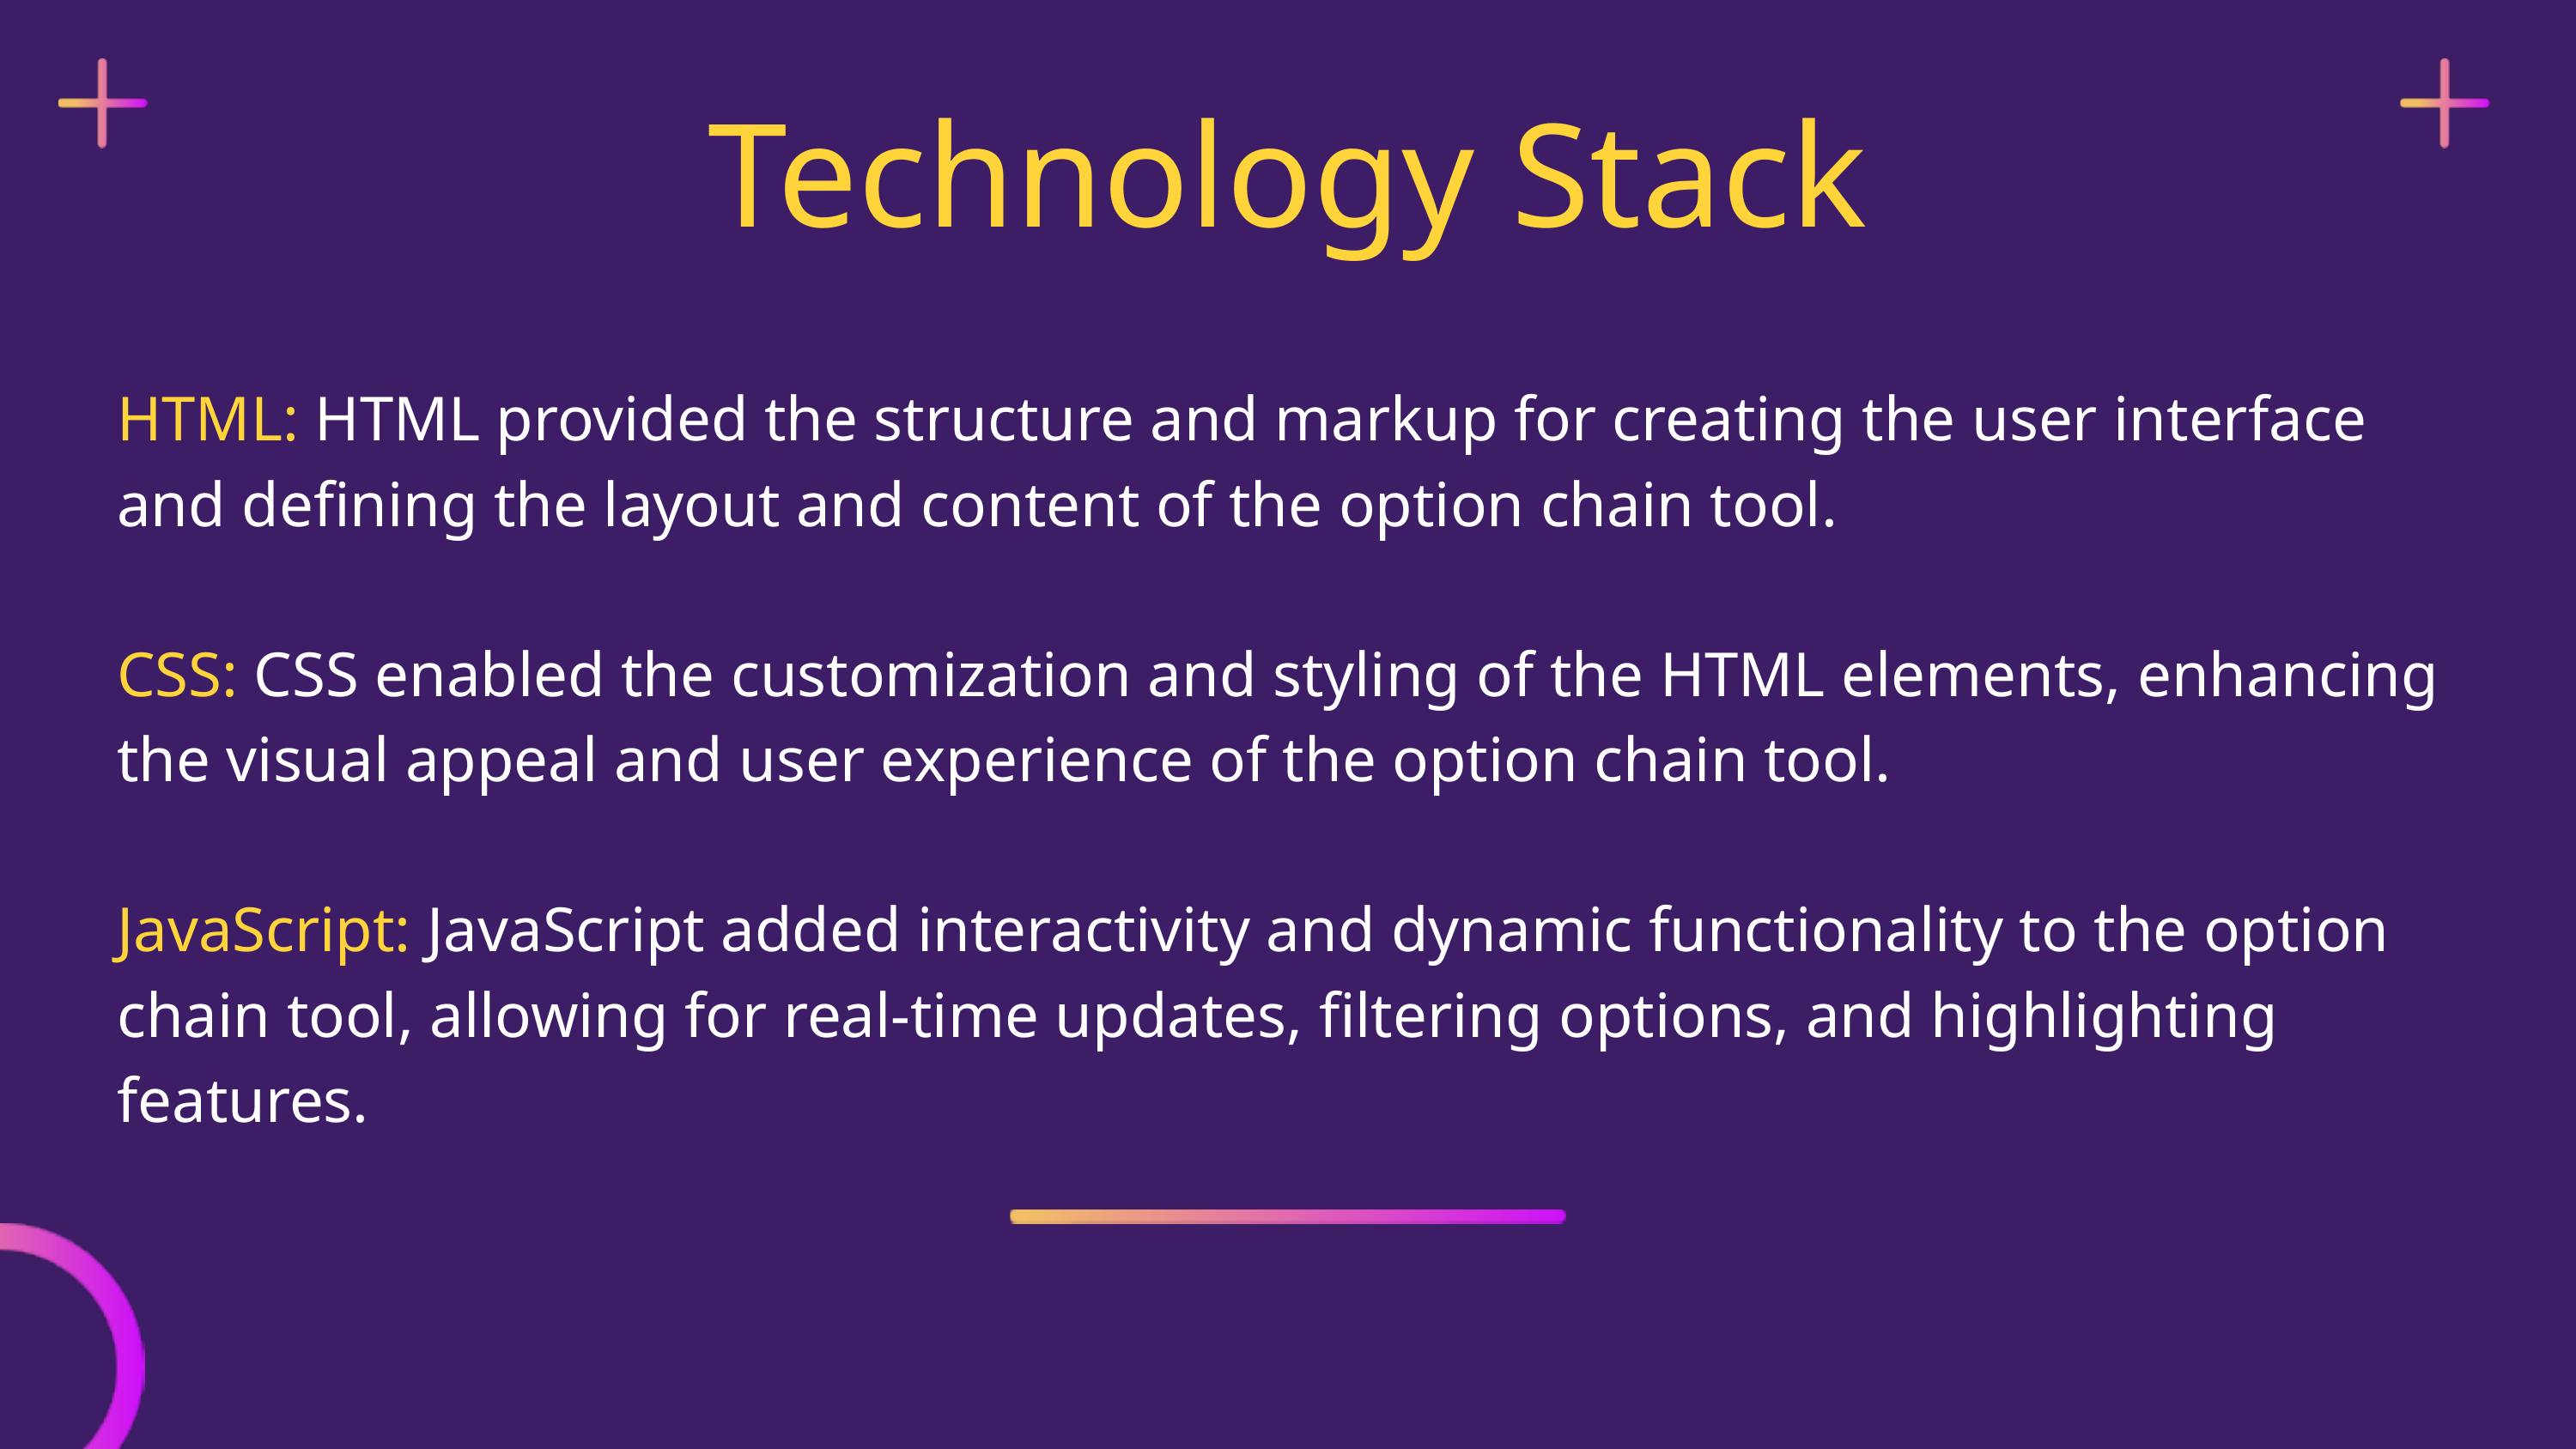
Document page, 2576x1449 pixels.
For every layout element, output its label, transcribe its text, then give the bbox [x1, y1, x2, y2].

text_box [2400, 58, 2490, 149]
text_box [0, 1223, 145, 1449]
text_box Technology Stack [671, 55, 1905, 256]
text_box [58, 58, 148, 149]
text_box HTML: HTML provided the structure and markup for creating the user interface and defining the layout and content of the option chain tool. CSS: CSS enabled the customization and styling of the HTML elements, enhancing the visual appeal and user experience of the option chain tool. JavaScript: JavaScript added interactivity and dynamic functionality to the option chain tool, allowing for real-time updates, filtering options, and highlighting features. [117, 367, 2459, 1135]
text_box [1010, 1210, 1566, 1224]
